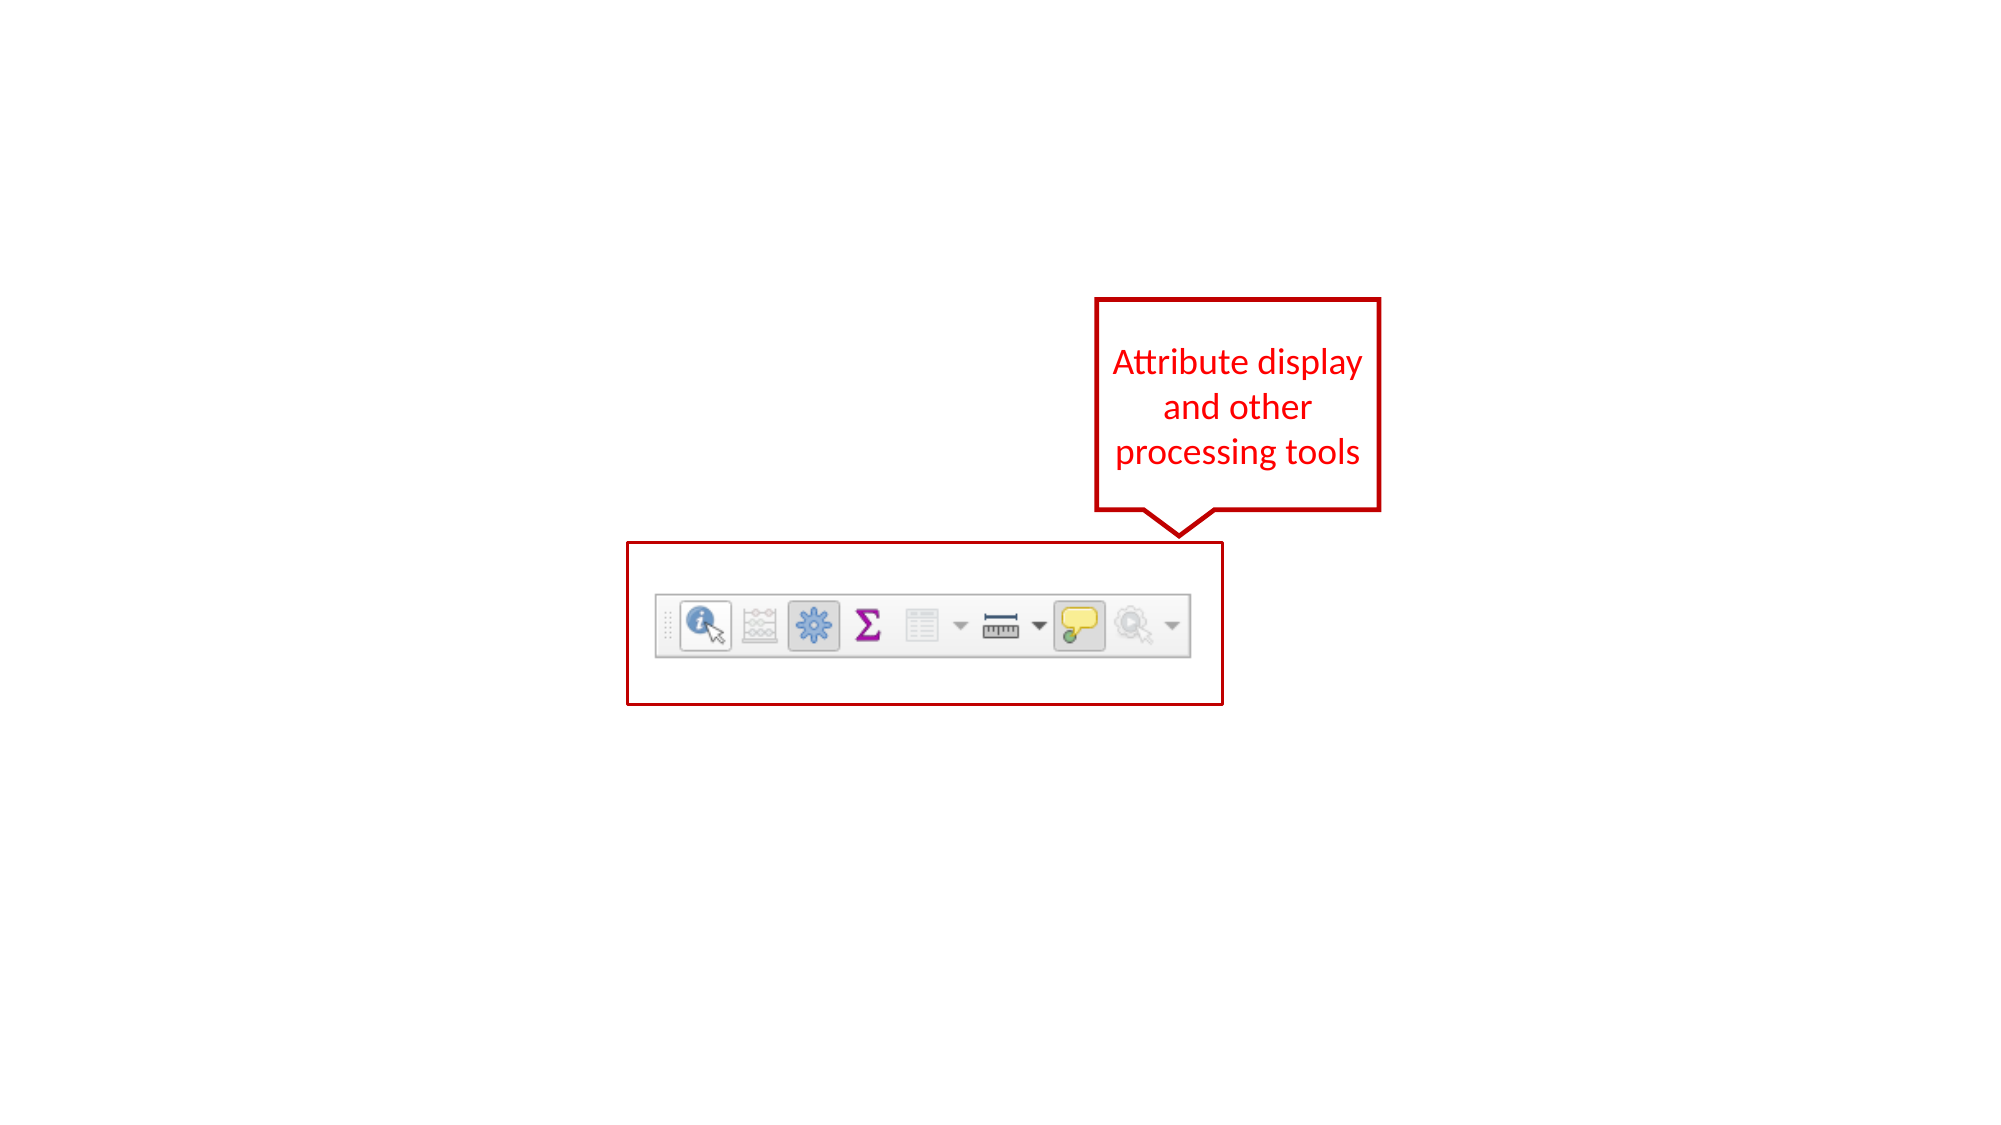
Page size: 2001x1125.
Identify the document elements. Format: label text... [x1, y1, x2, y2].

text_box Attribute display and other processing tools [1095, 298, 1381, 538]
picture [628, 543, 1221, 703]
